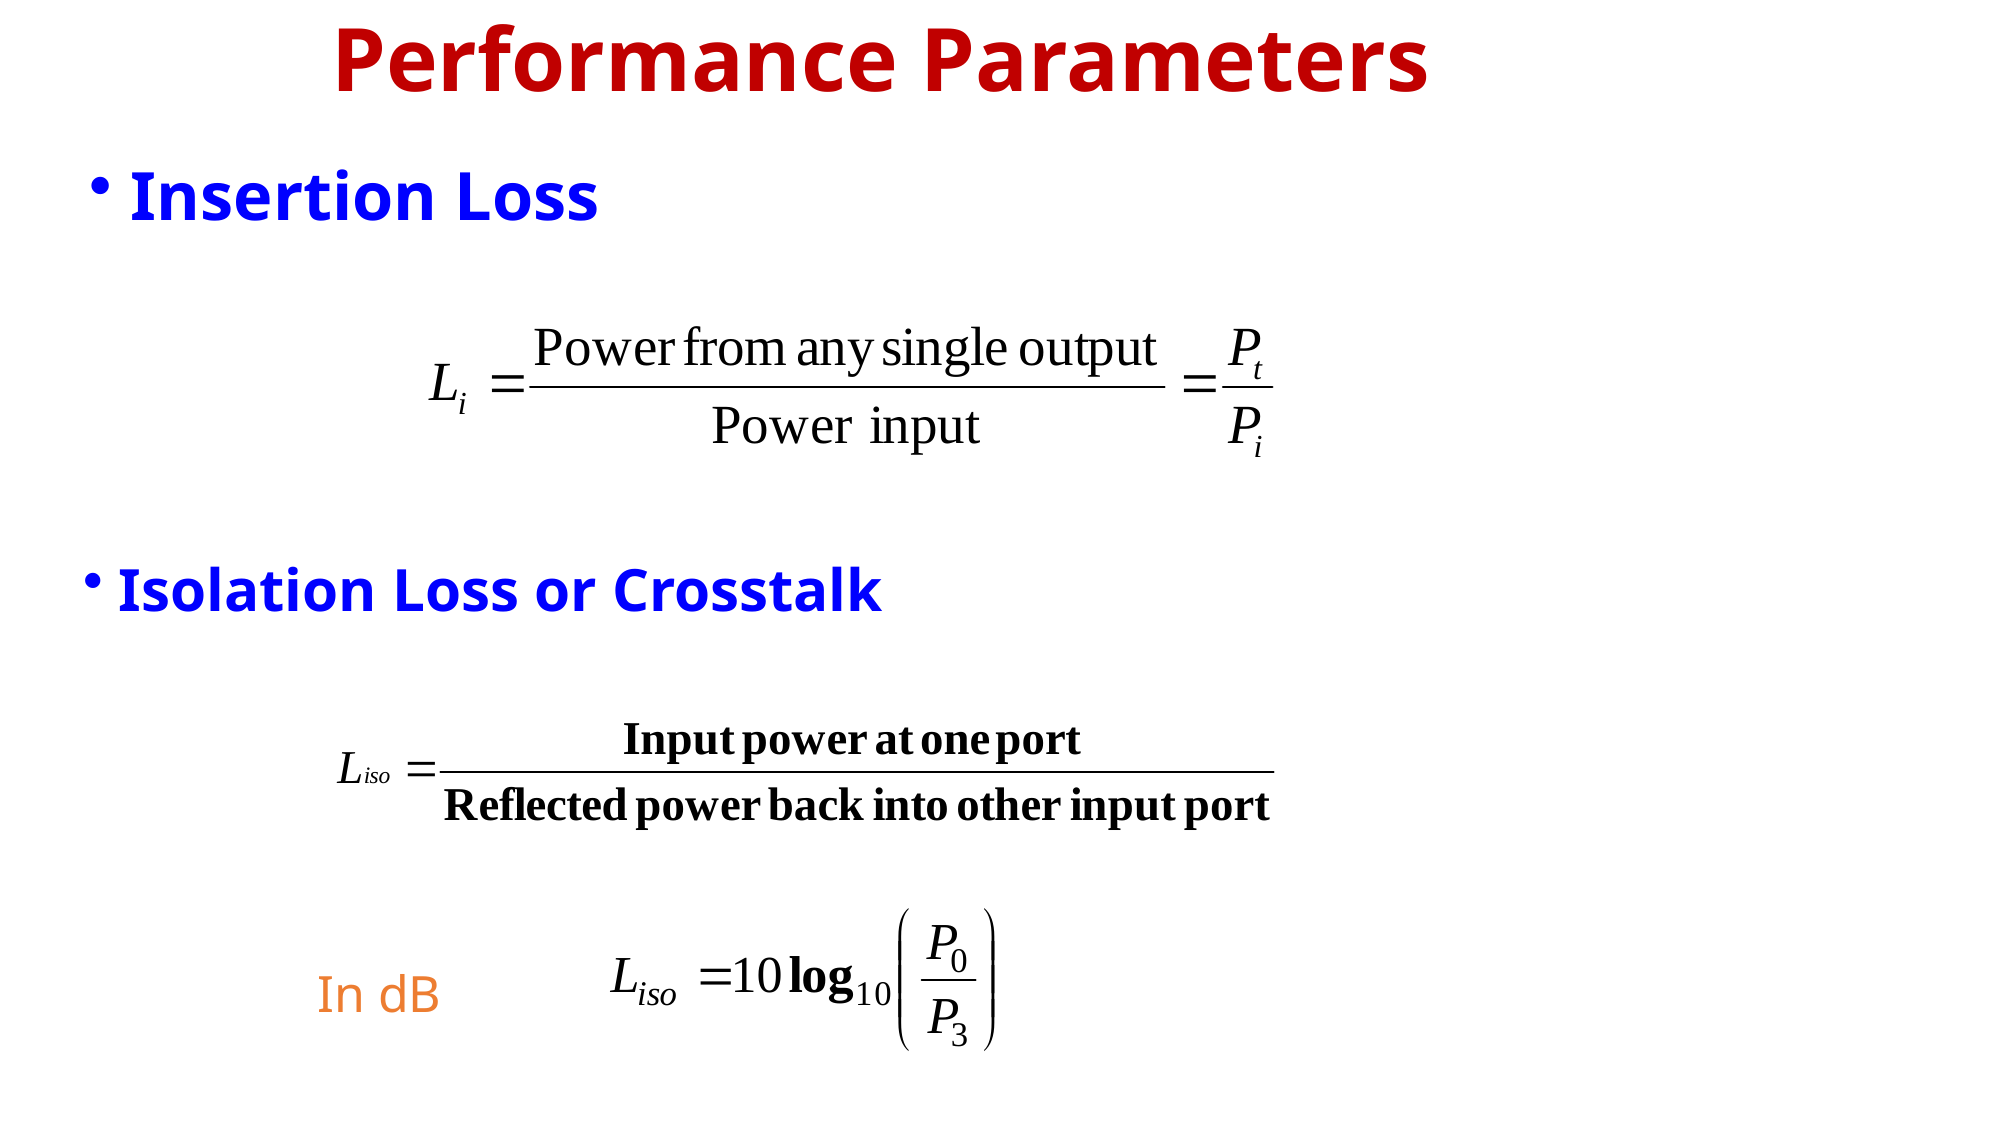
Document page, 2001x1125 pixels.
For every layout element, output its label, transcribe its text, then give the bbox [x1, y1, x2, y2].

text_box In dB [302, 955, 457, 1030]
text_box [601, 897, 1010, 1063]
text_box Insertion Loss [75, 146, 633, 241]
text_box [419, 313, 1282, 470]
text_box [328, 709, 1282, 839]
text_box Isolation Loss or Crosstalk [68, 545, 898, 631]
text_box Performance Parameters [315, 0, 1704, 127]
